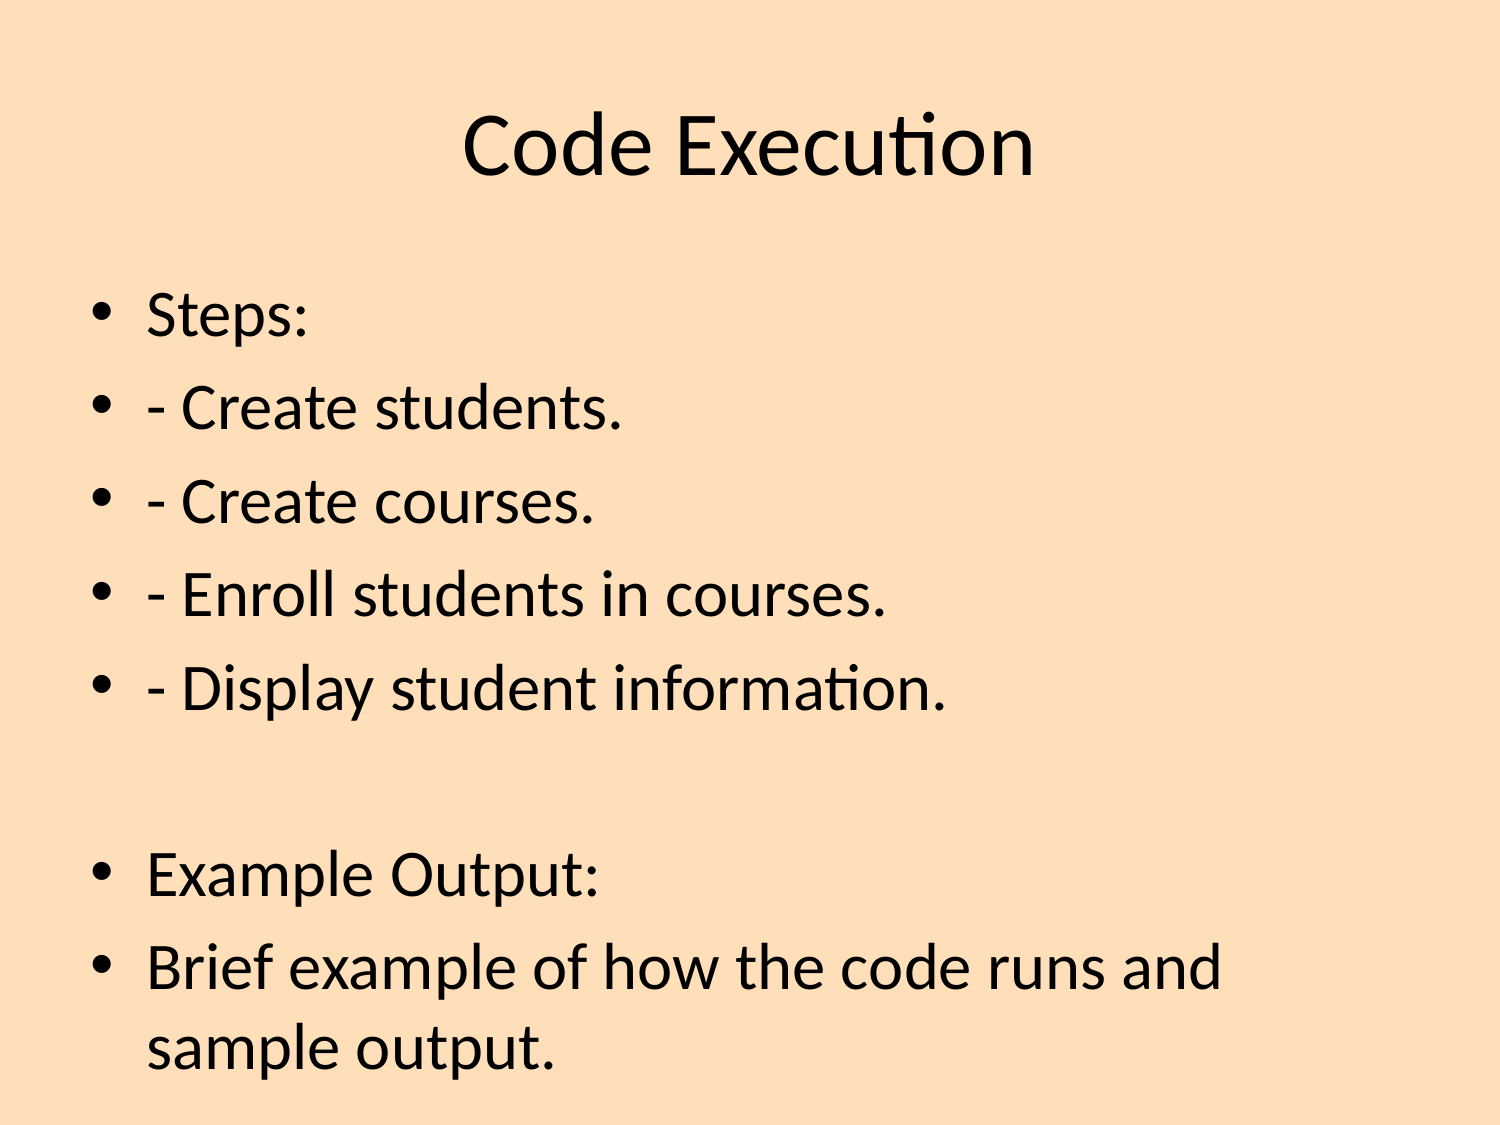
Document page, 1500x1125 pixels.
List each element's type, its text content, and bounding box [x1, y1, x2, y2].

list Steps: - Create students. - Create courses. - Enroll students in courses. - Display student information. Example Output: Brief example of how the code runs and sample output. [75, 262, 1425, 1005]
title Code Execution [75, 45, 1425, 233]
